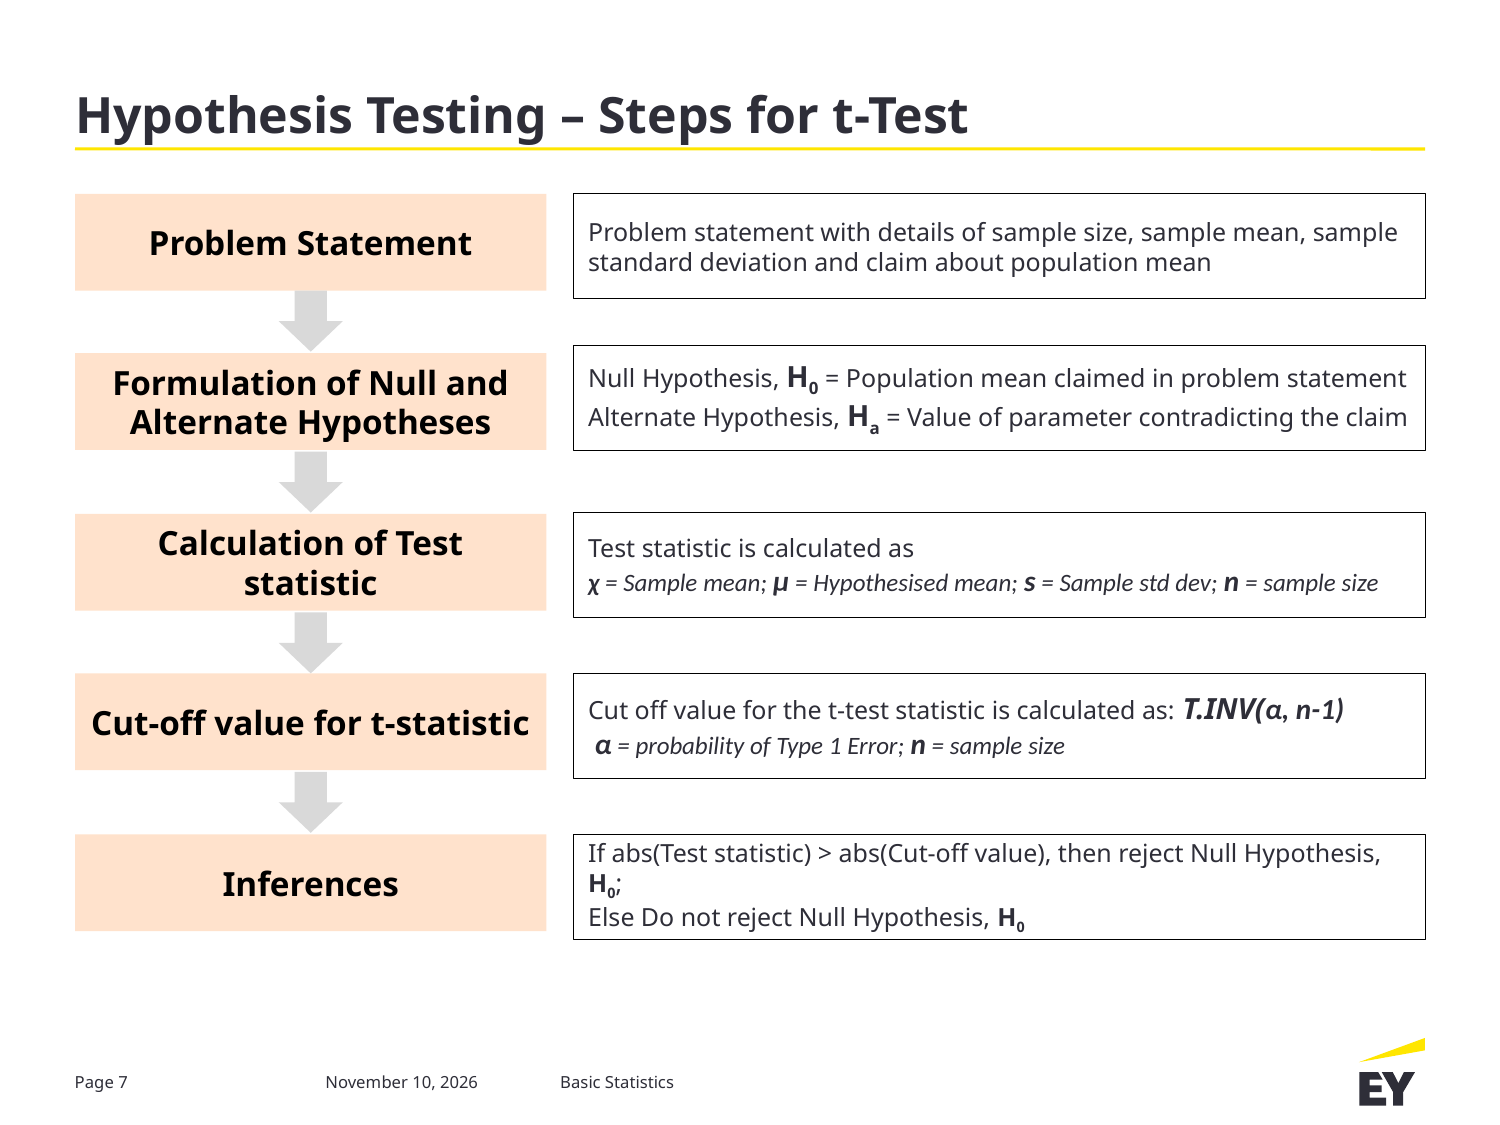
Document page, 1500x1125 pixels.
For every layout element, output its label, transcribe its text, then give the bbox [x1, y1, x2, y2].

slide_number Page 7 [59, 1068, 169, 1099]
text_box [74, 193, 547, 932]
title Hypothesis Testing – Steps for t-Test [75, 41, 1425, 139]
text_box Null Hypothesis, H0 = Population mean claimed in problem statement Alternate Hypothesis, Ha = Value of parameter contradicting the claim [571, 343, 1427, 452]
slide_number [310, 1068, 506, 1099]
footer Basic Statistics [544, 1068, 1052, 1099]
text_box Cut off value for the t-test statistic is calculated as: T.INV(α, n-1) α = probability of Type 1 Error; n = sample size [571, 671, 1427, 780]
text_box If abs(Test statistic) > abs(Cut-off value), then reject Null Hypothesis, H0; Else Do not reject Null Hypothesis, H0 [571, 832, 1427, 941]
text_box Problem statement with details of sample size, sample mean, sample standard deviation and claim about population mean [571, 192, 1427, 300]
